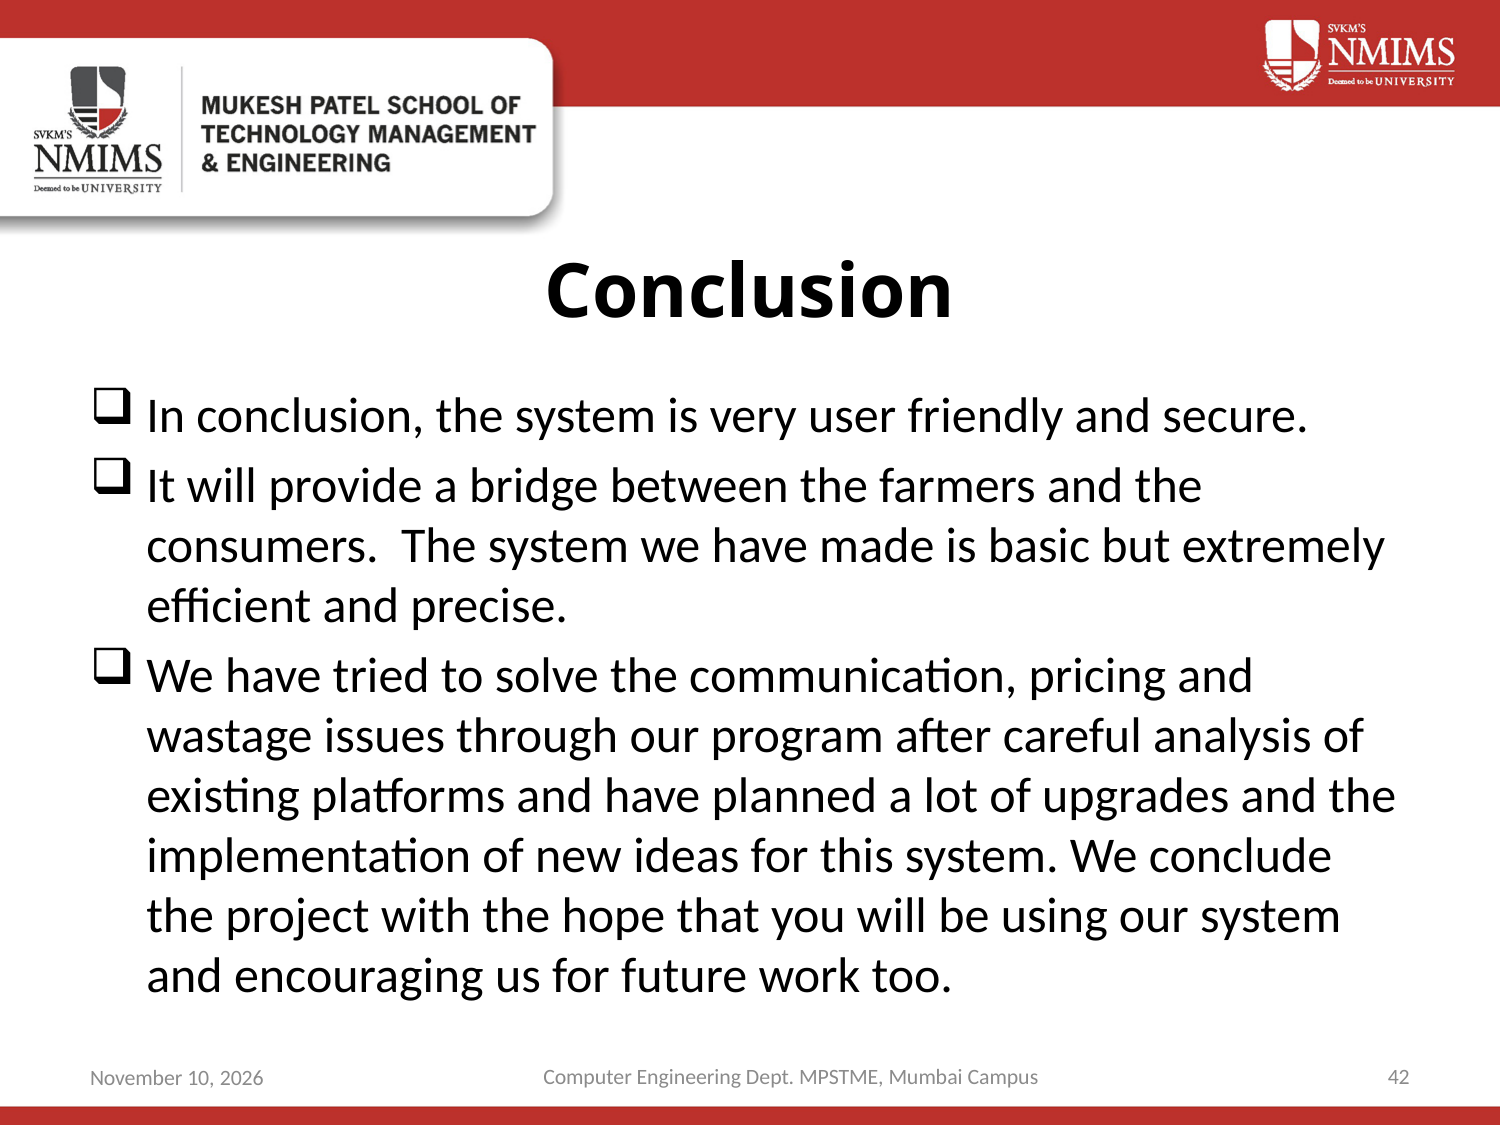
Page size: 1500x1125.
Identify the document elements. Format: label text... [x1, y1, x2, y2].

list In conclusion, the system is very user friendly and secure. It will provide a bridge between the farmers and the consumers. The system we have made is basic but extremely efficient and precise. We have tried to solve the communication, pricing and wastage issues through our program after careful analysis of existing platforms and have planned a lot of upgrades and the implementation of new ideas for this system. We conclude the project with the hope that you will be using our system and encouraging us for future work too. [75, 375, 1425, 1043]
title Conclusion [75, 212, 1425, 363]
picture [0, 0, 1500, 1125]
footer Computer Engineering Dept. MPSTME, Mumbai Campus [512, 1045, 1074, 1106]
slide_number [75, 1046, 425, 1107]
slide_number 42 [1074, 1045, 1425, 1106]
